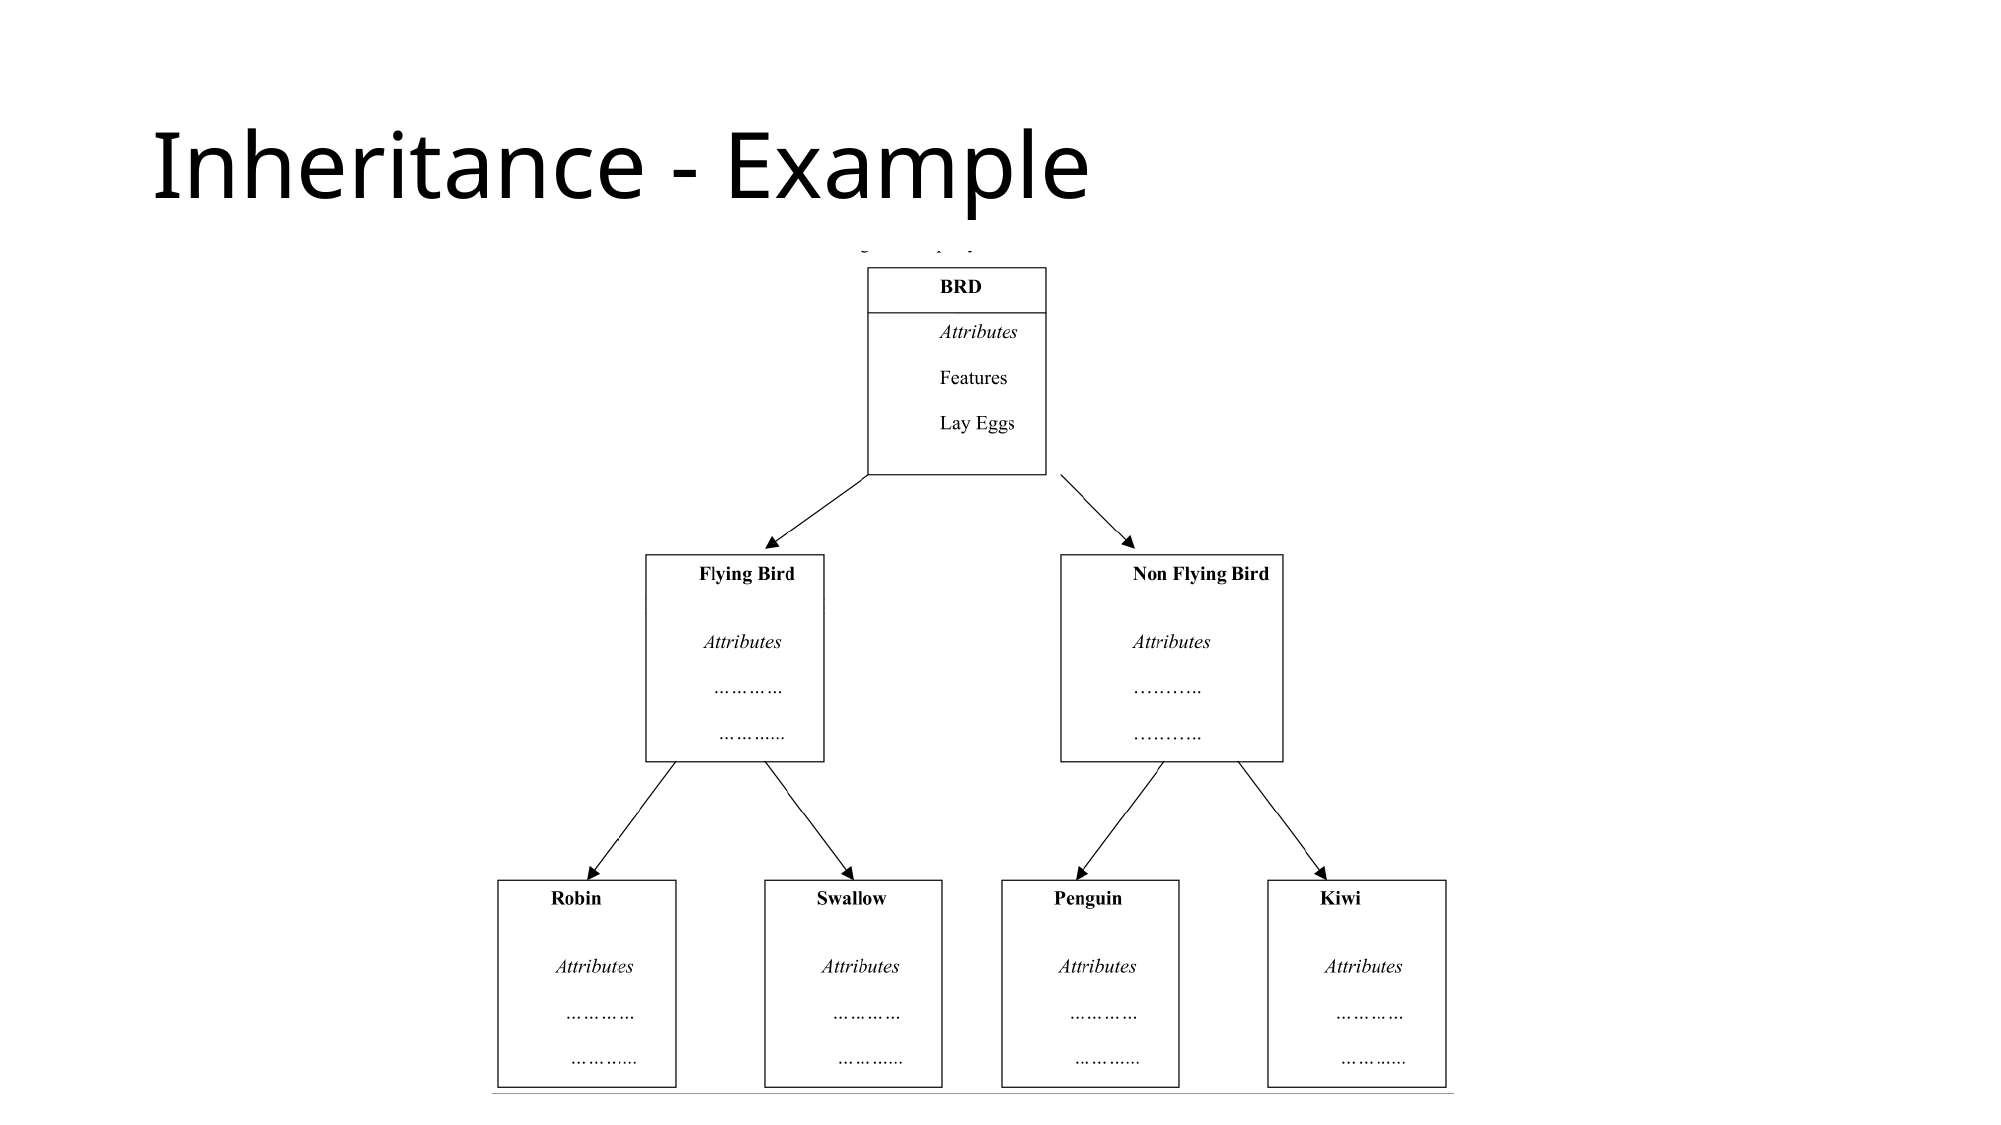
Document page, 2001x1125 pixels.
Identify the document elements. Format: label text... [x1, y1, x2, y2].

title Inheritance - Example [137, 59, 1863, 278]
picture [492, 251, 1454, 1094]
